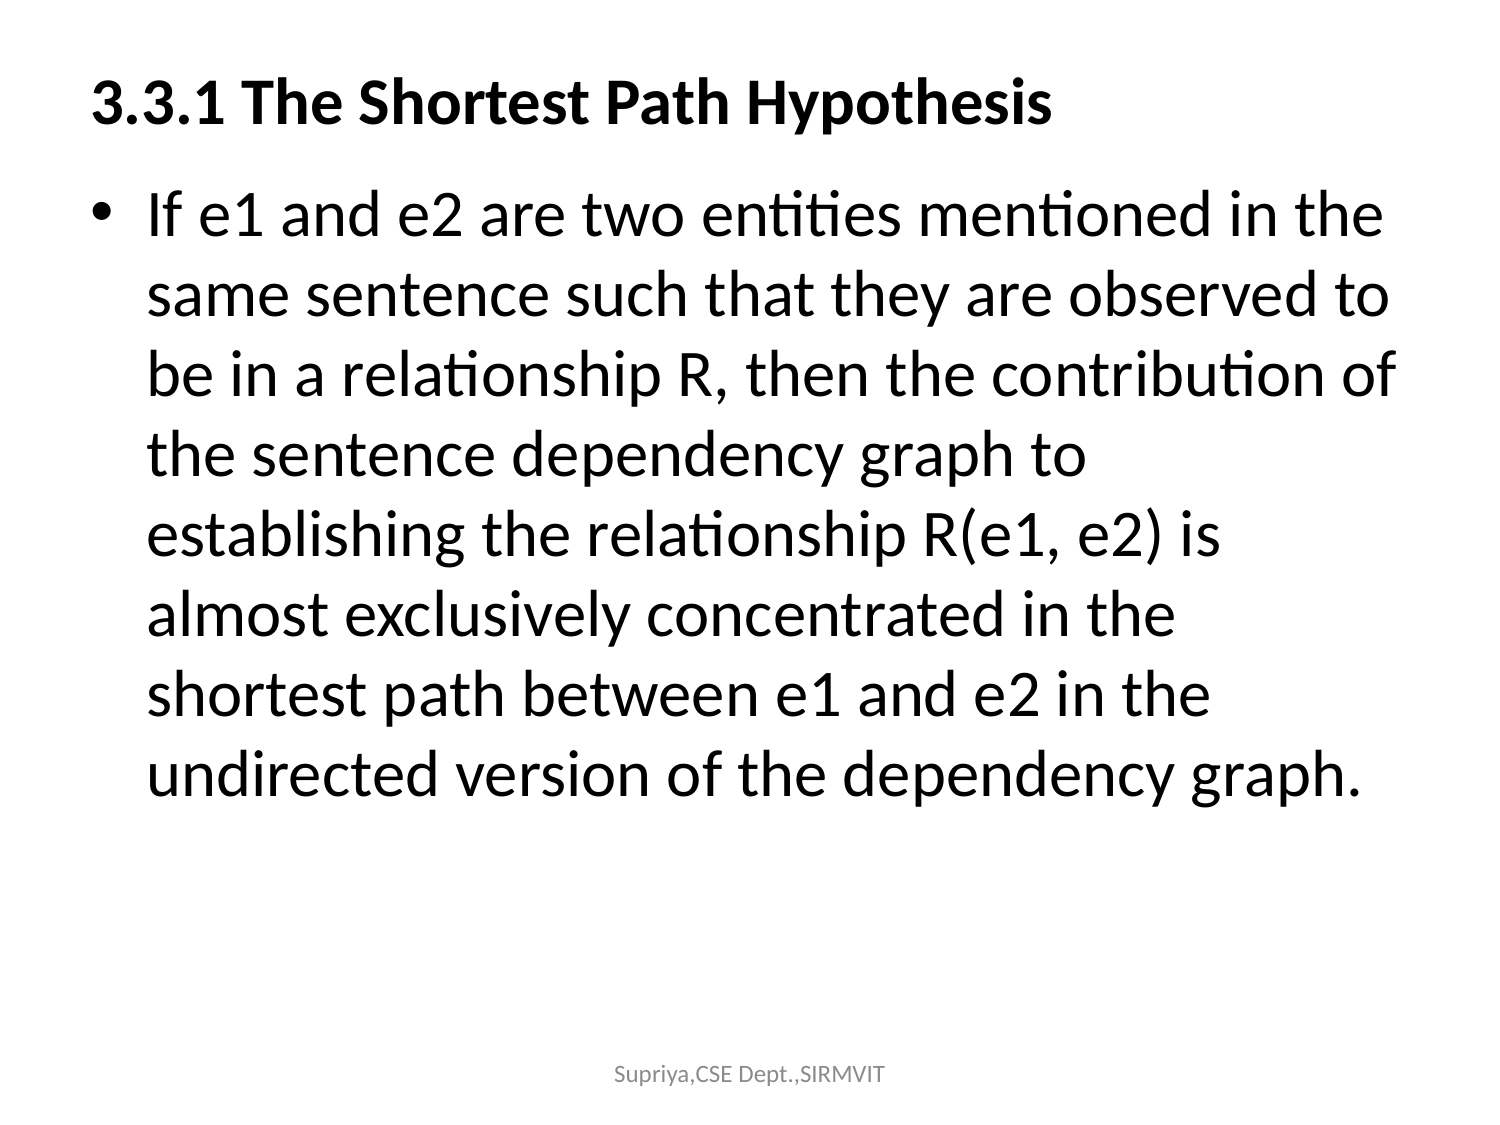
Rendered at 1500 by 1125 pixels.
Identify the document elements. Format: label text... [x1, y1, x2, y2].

list If e1 and e2 are two entities mentioned in the same sentence such that they are observed to be in a relationship R, then the contribution of the sentence dependency graph to establishing the relationship R(e1, e2) is almost exclusively concentrated in the shortest path between e1 and e2 in the undirected version of the dependency graph. [75, 162, 1425, 1075]
title 3.3.1 The Shortest Path Hypothesis [75, 45, 1425, 150]
footer Supriya,CSE Dept.,SIRMVIT [512, 1042, 988, 1103]
